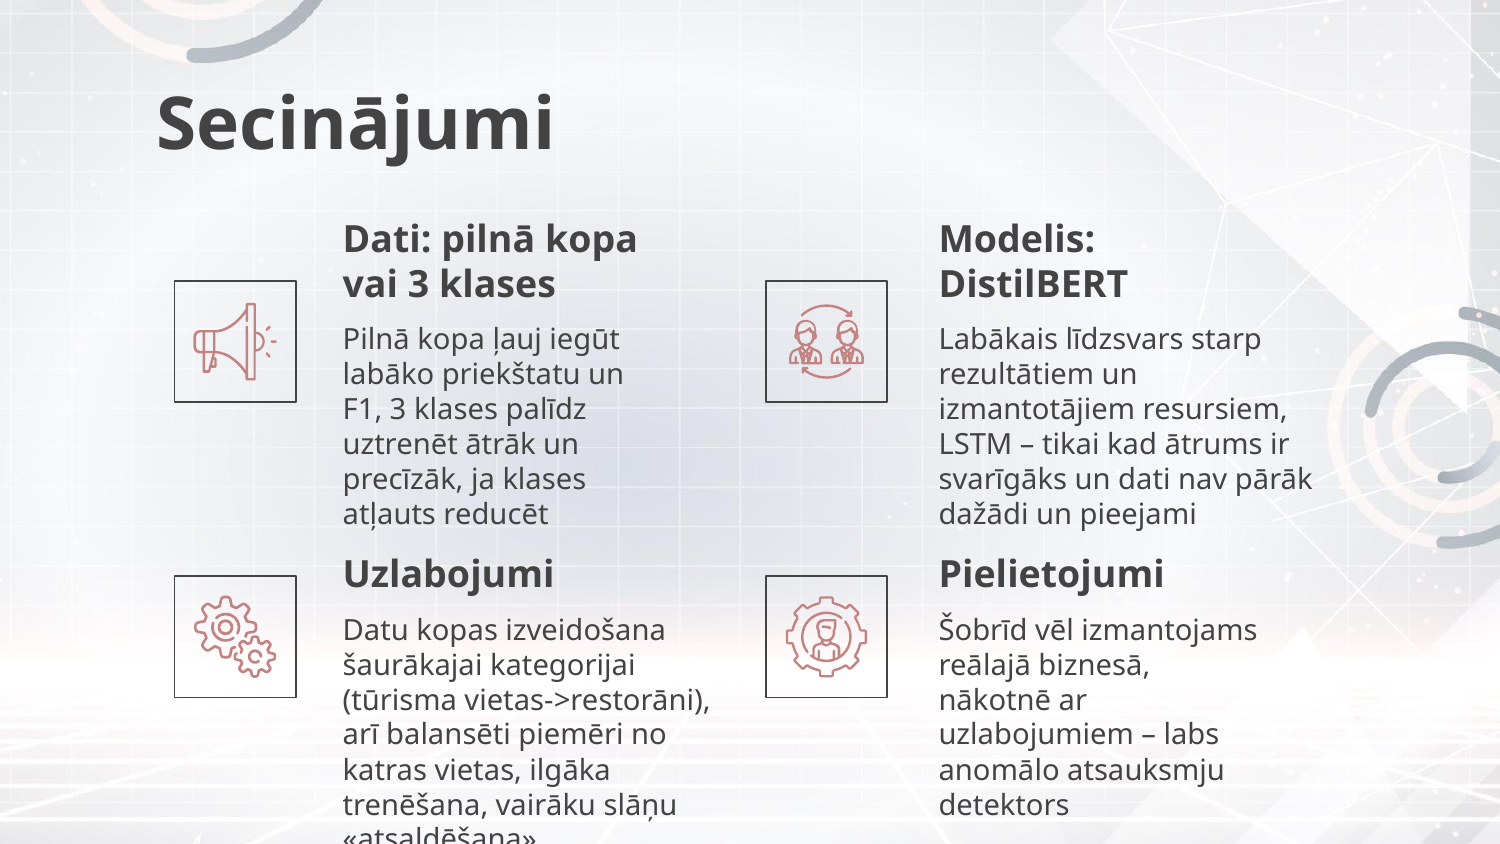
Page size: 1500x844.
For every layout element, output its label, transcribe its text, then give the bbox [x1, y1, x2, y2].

subtitle Pilnā kopa ļauj iegūt labāko priekštatu un F1, 3 klases palīdz uztrenēt ātrāk un precīzāk, ja klases atļauts reducēt [327, 320, 687, 434]
text_box [765, 280, 888, 403]
subtitle Uzlabojumi [327, 535, 687, 610]
subtitle Šobrīd vēl izmantojams reālajā biznesā, nākotnē ar uzlabojumiem – labs anomālo atsauksmju detektors [923, 610, 1283, 725]
subtitle Dati: pilnā kopa vai 3 klases [327, 245, 687, 320]
text_box [174, 576, 296, 698]
title Secinājumi [141, 61, 1405, 156]
subtitle Modelis: DistilBERT [923, 245, 1270, 320]
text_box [785, 596, 868, 678]
text_box [174, 280, 296, 403]
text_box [193, 302, 278, 381]
picture [0, 0, 1500, 844]
subtitle Datu kopas izveidošana šaurākajai kategorijai (tūrisma vietas->restorāni), arī balansēti piemēri no katras vietas, ilgāka trenēšana, vairāku slāņu «atsaldēšana» [327, 596, 735, 725]
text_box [193, 595, 277, 679]
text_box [788, 304, 865, 379]
subtitle Pielietojumi [923, 535, 1283, 610]
subtitle Labākais līdzsvars starp rezultātiem un izmantotājiem resursiem, LSTM – tikai kad ātrums ir svarīgāks un dati nav pārāk dažādi un pieejami [923, 305, 1332, 434]
text_box [765, 576, 888, 698]
